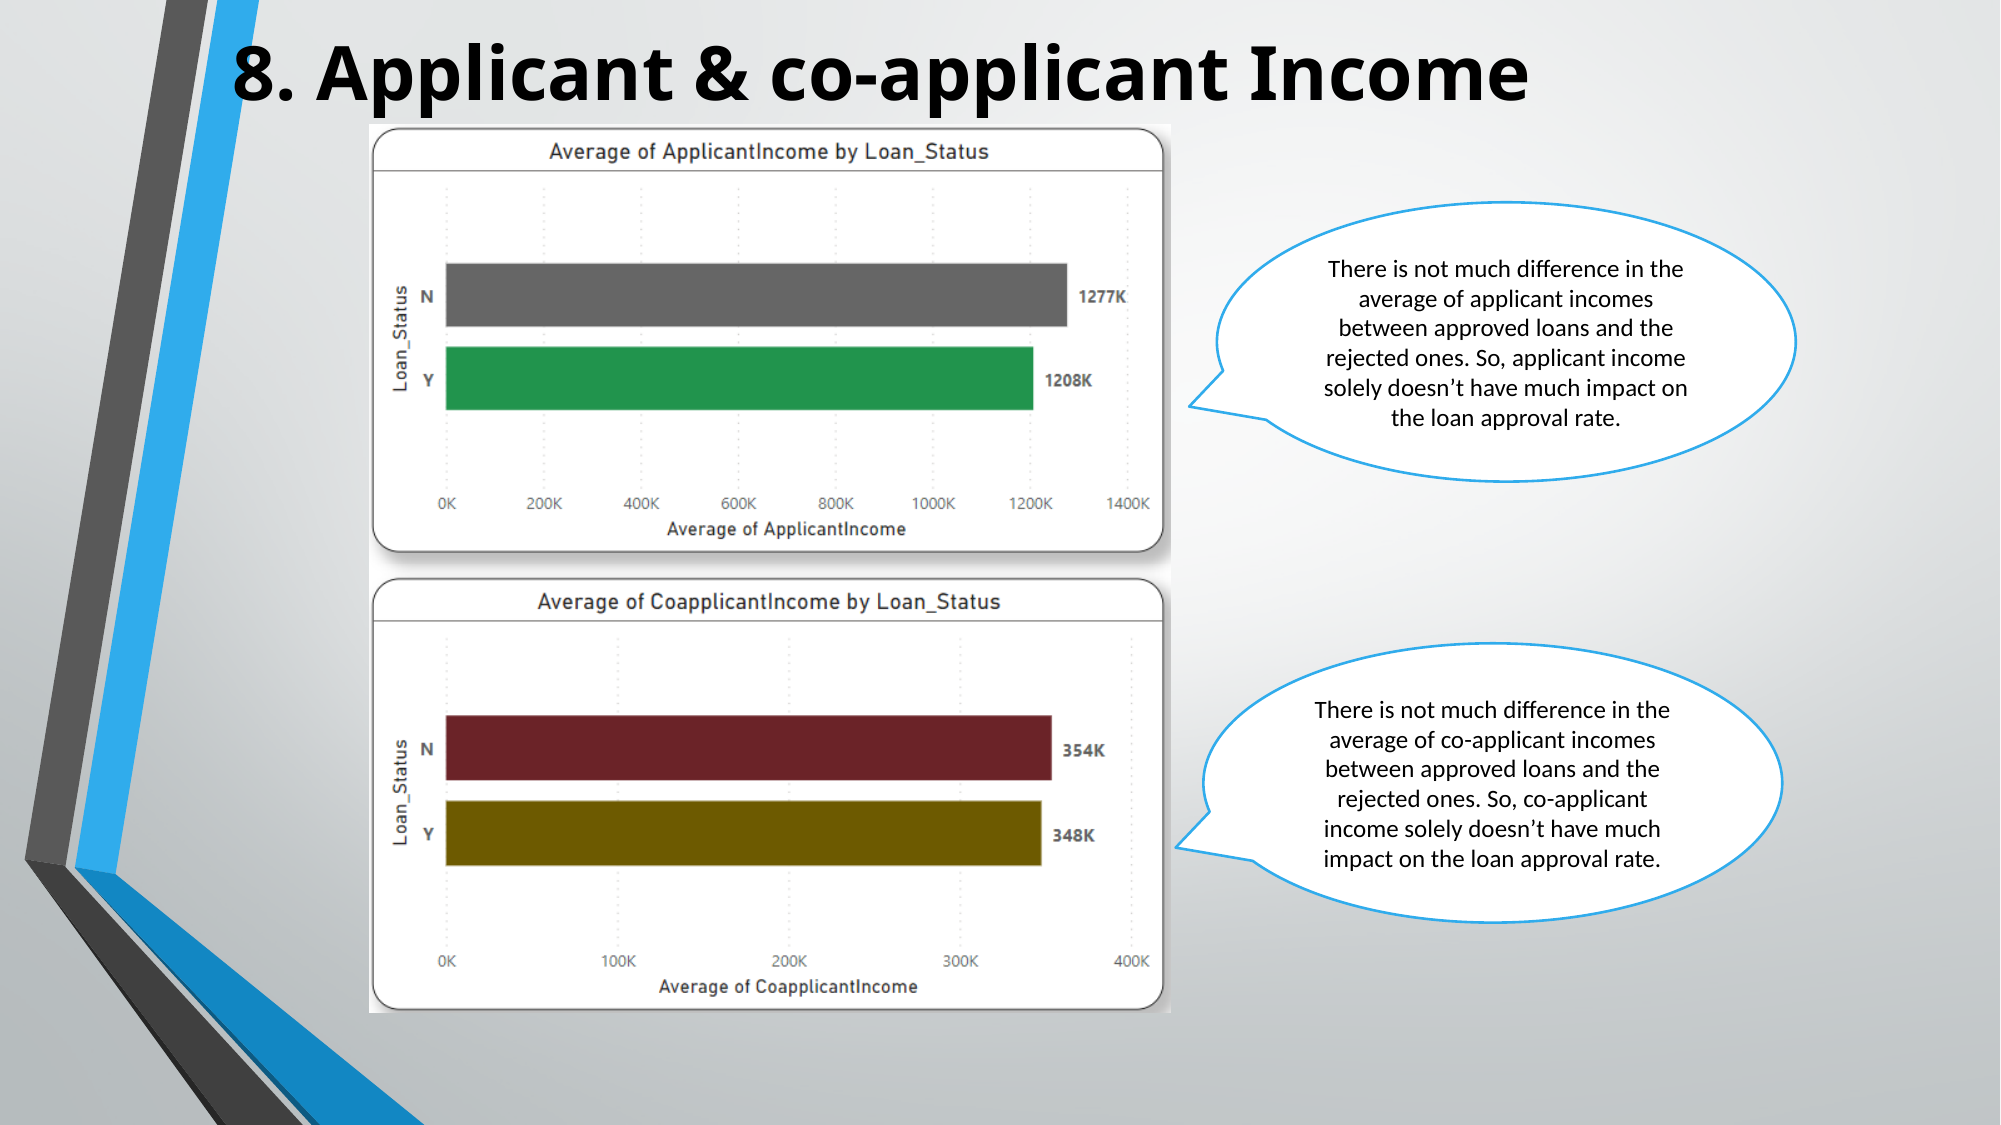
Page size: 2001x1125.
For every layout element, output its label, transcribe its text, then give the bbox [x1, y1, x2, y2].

text_box There is not much difference in the average of co-applicant incomes between approved loans and the rejected ones. So, co-applicant income solely doesn’t have much impact on the loan approval rate. [1174, 641, 1784, 924]
picture [369, 123, 1172, 1014]
text_box There is not much difference in the average of applicant incomes between approved loans and the rejected ones. So, applicant income solely doesn’t have much impact on the loan approval rate. [1187, 200, 1798, 483]
text_box 8. Applicant & co-applicant Income [217, 18, 1548, 124]
